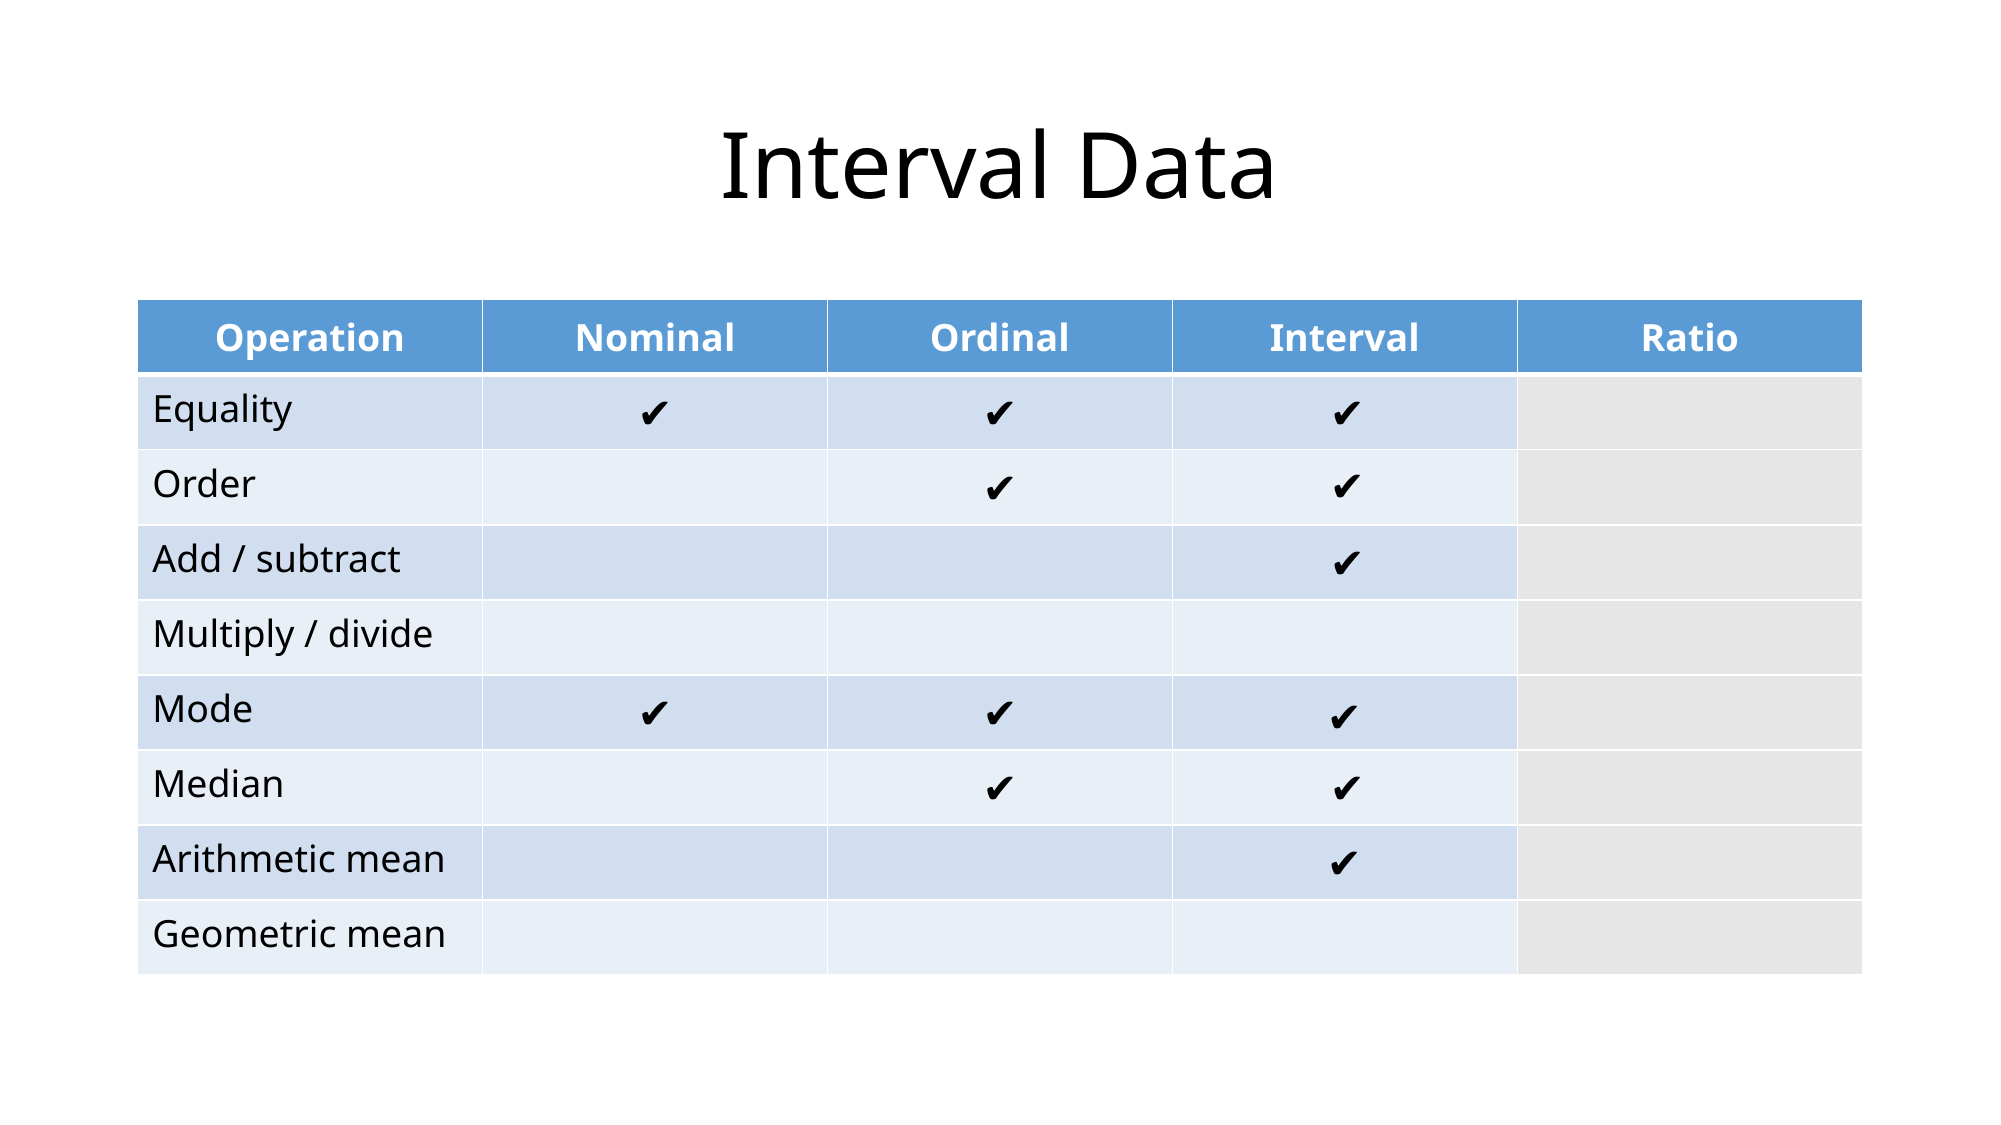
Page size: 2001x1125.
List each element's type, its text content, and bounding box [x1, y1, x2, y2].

table_cell ✔ [483, 377, 827, 449]
table_header Ordinal [828, 300, 1172, 372]
text_box ✔ [1314, 452, 1380, 518]
table_cell [828, 826, 1172, 899]
table_cell [1173, 751, 1517, 824]
table_cell [828, 526, 1172, 599]
table_cell [483, 450, 827, 524]
table_cell [828, 901, 1172, 974]
table_cell [483, 751, 827, 824]
table_cell [1173, 826, 1517, 899]
table_cell Order [138, 450, 482, 524]
table_cell [1518, 901, 1862, 974]
table_cell ✔ [828, 751, 1172, 824]
table_cell [1173, 526, 1517, 599]
table_cell [1173, 901, 1517, 974]
table_header Ratio [1518, 300, 1862, 372]
table_cell [483, 901, 827, 974]
table_cell [483, 601, 827, 674]
text_box ✔ [1312, 682, 1377, 748]
table_cell Geometric mean [138, 901, 482, 974]
table_cell [1518, 377, 1862, 449]
text_box ✔ [1314, 379, 1380, 445]
table_cell ✔ [483, 676, 827, 749]
table_cell [1518, 676, 1862, 749]
table_cell Arithmetic mean [138, 826, 482, 899]
table_cell Add / subtract [138, 526, 482, 599]
table_cell [1173, 377, 1517, 449]
title Interval Data [137, 59, 1863, 278]
table_header Nominal [483, 300, 827, 372]
table_cell [1173, 676, 1517, 749]
table_cell [483, 526, 827, 599]
table_cell [828, 601, 1172, 674]
text_box ✔ [1314, 529, 1380, 594]
table_header Interval [1173, 300, 1517, 372]
table_header Operation [138, 300, 482, 372]
table_cell [1518, 526, 1862, 599]
table_cell ✔ [828, 377, 1172, 449]
table_cell [1173, 450, 1517, 524]
table_cell Mode [138, 676, 482, 749]
text_box ✔ [1312, 829, 1377, 894]
table_cell [1518, 450, 1862, 524]
table_cell [1518, 826, 1862, 899]
table_cell Multiply / divide [138, 601, 482, 674]
text_box ✔ [1314, 754, 1380, 820]
table_cell ✔ [828, 676, 1172, 749]
table_cell Median [138, 751, 482, 824]
table_cell [1518, 601, 1862, 674]
table_cell [1518, 751, 1862, 824]
table_cell ✔ [828, 450, 1172, 524]
table_cell [483, 826, 827, 899]
table_cell [1173, 601, 1517, 674]
table_cell Equality [138, 377, 482, 449]
